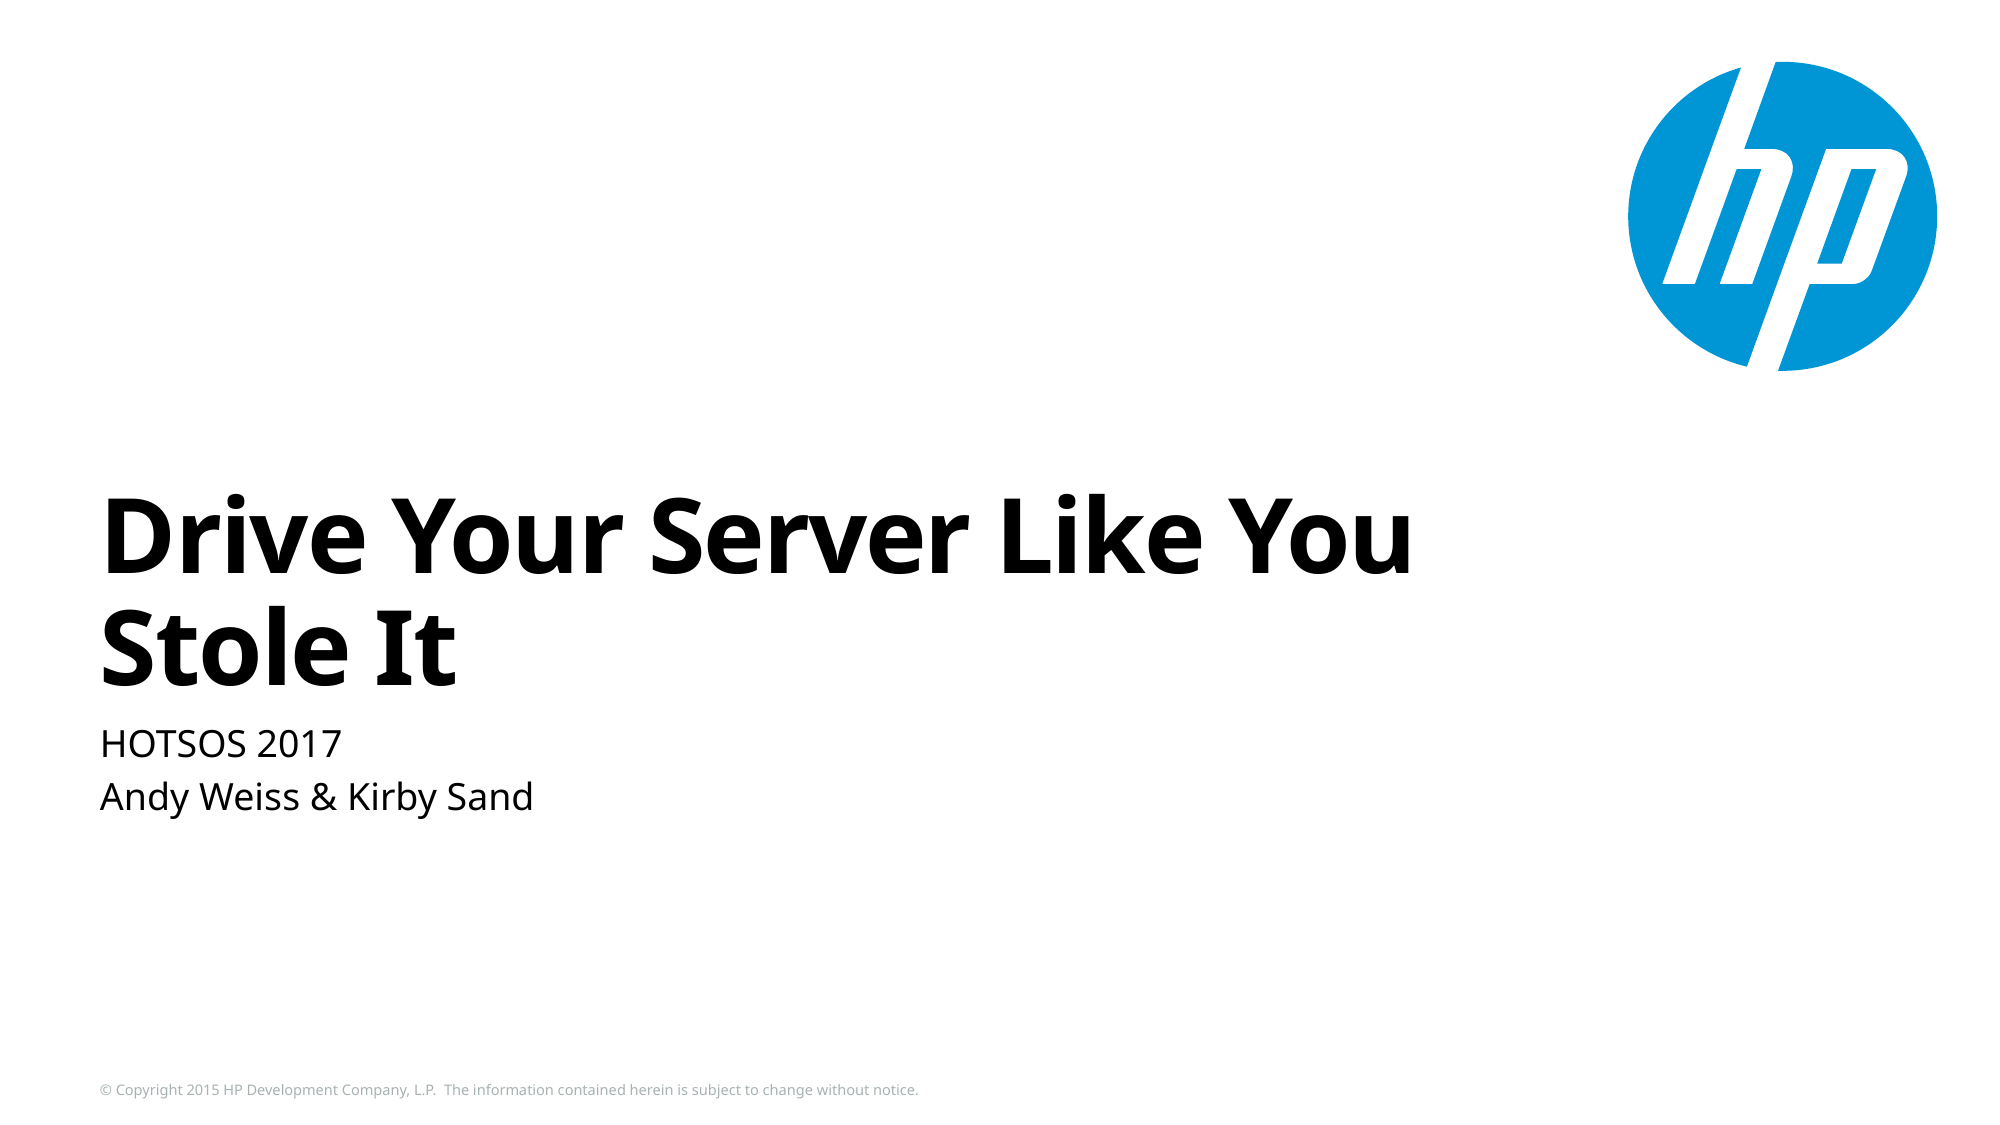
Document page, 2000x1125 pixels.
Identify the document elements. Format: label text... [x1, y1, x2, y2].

subtitle HOTSOS 2017 Andy Weiss & Kirby Sand [99, 725, 1600, 920]
title Drive Your Server Like You Stole It [99, 453, 1600, 709]
